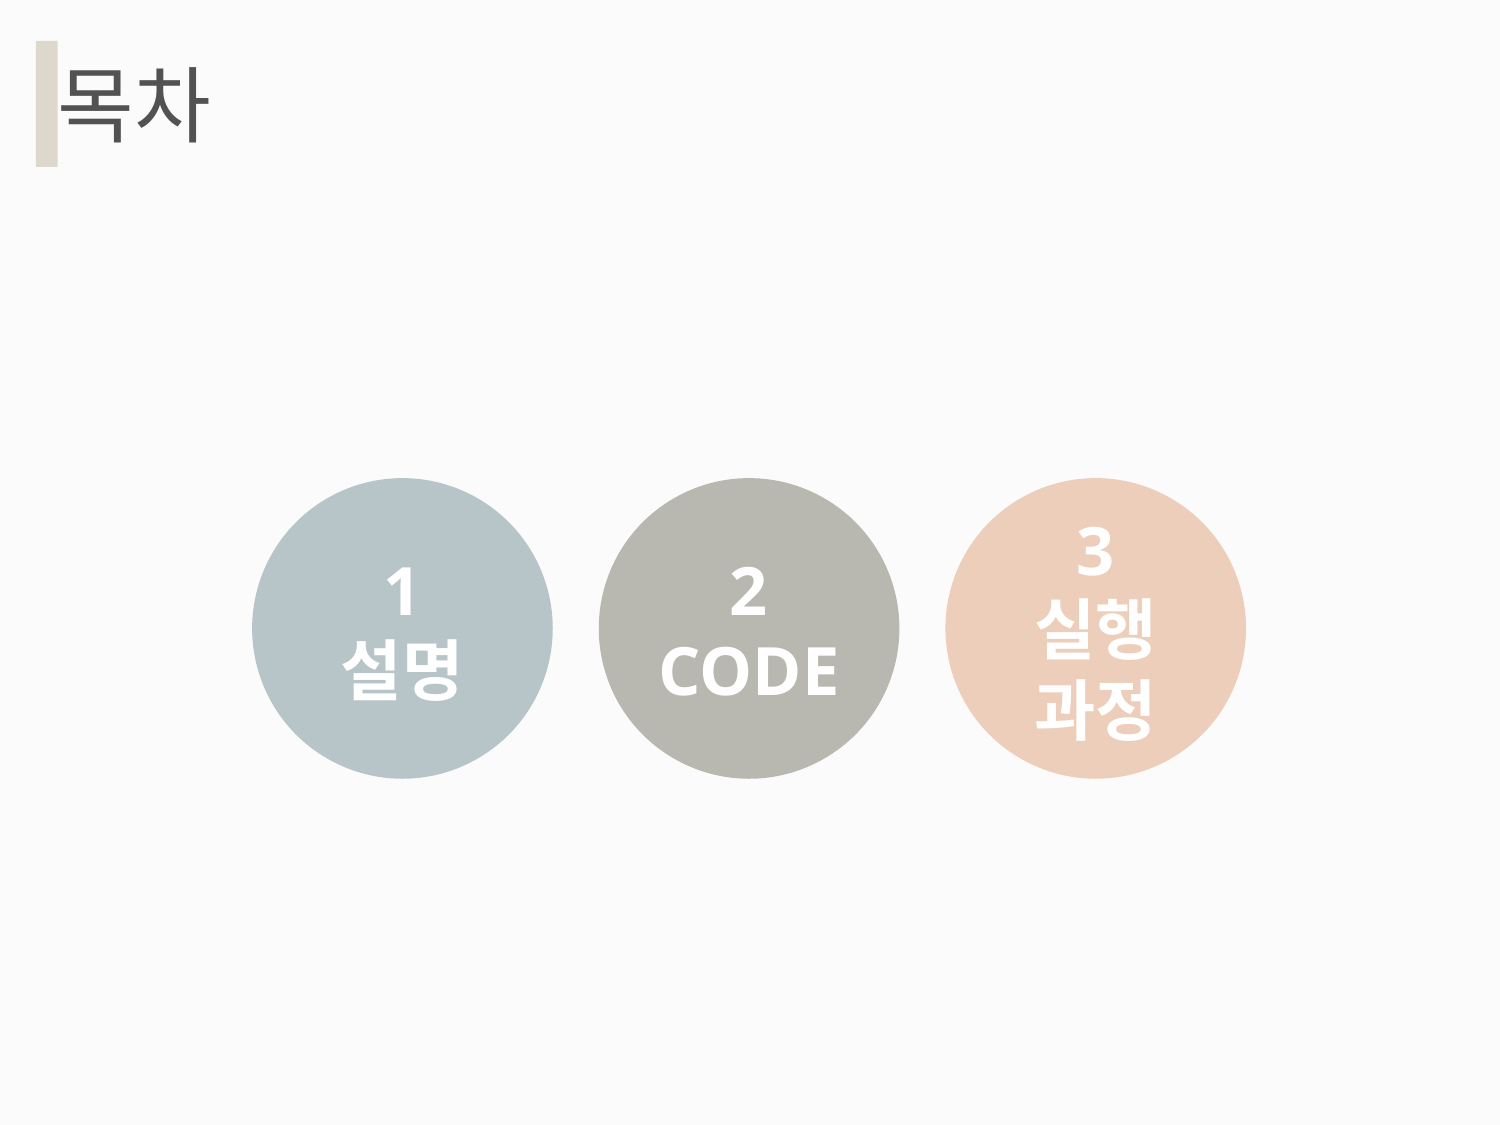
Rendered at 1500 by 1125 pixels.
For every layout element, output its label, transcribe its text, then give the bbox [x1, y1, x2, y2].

text_box 1 설명 [251, 477, 554, 780]
text_box [35, 40, 59, 168]
text_box 목차 [59, 45, 226, 161]
text_box 3 실행 과정 [944, 477, 1248, 780]
text_box 2 CODE [597, 477, 901, 780]
